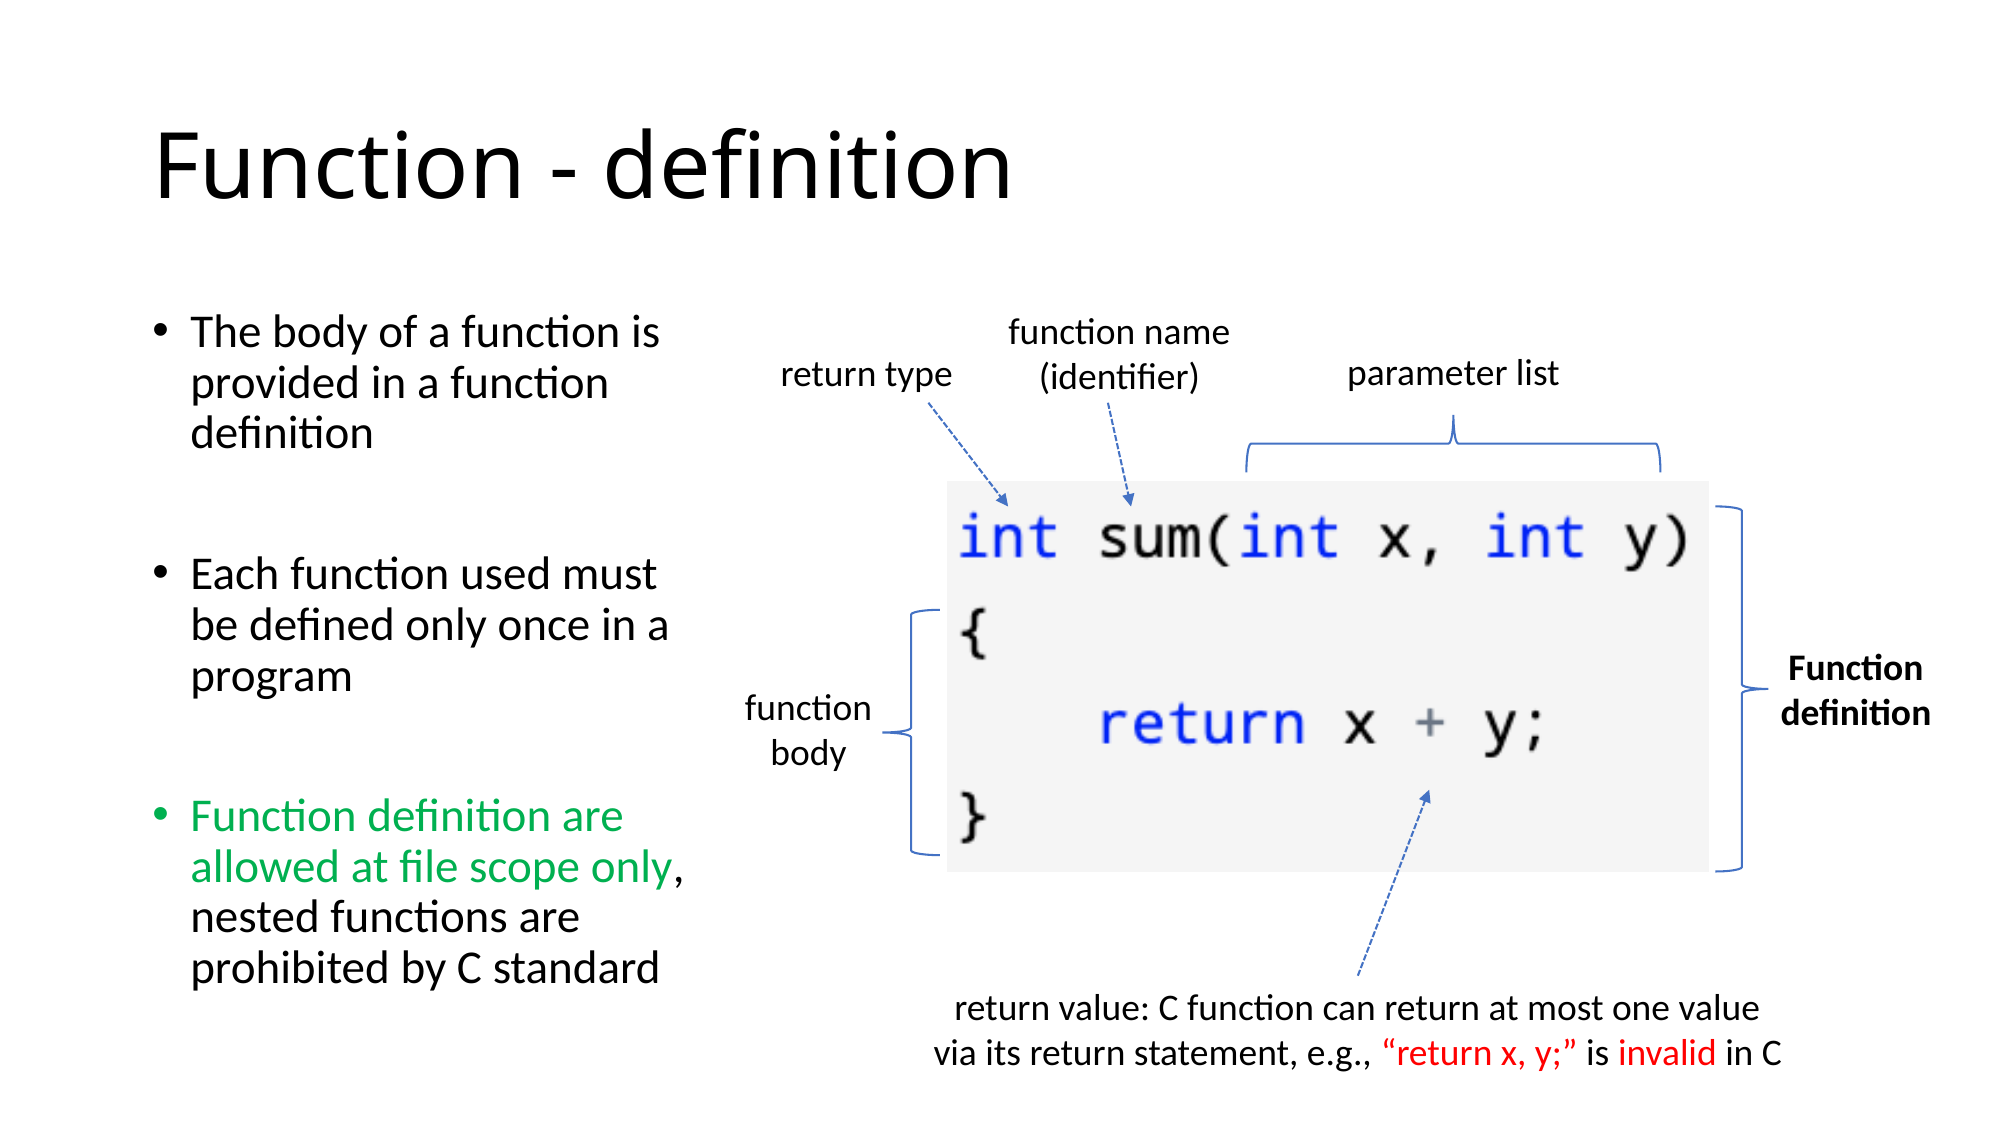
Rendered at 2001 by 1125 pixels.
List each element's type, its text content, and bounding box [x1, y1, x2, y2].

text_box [699, 299, 1965, 1082]
list The body of a function is provided in a function definition Each function used must be defined only once in a program Function definition are allowed at file scope only, nested functions are prohibited by C standard [137, 299, 699, 1014]
title Function - definition [137, 59, 1863, 278]
